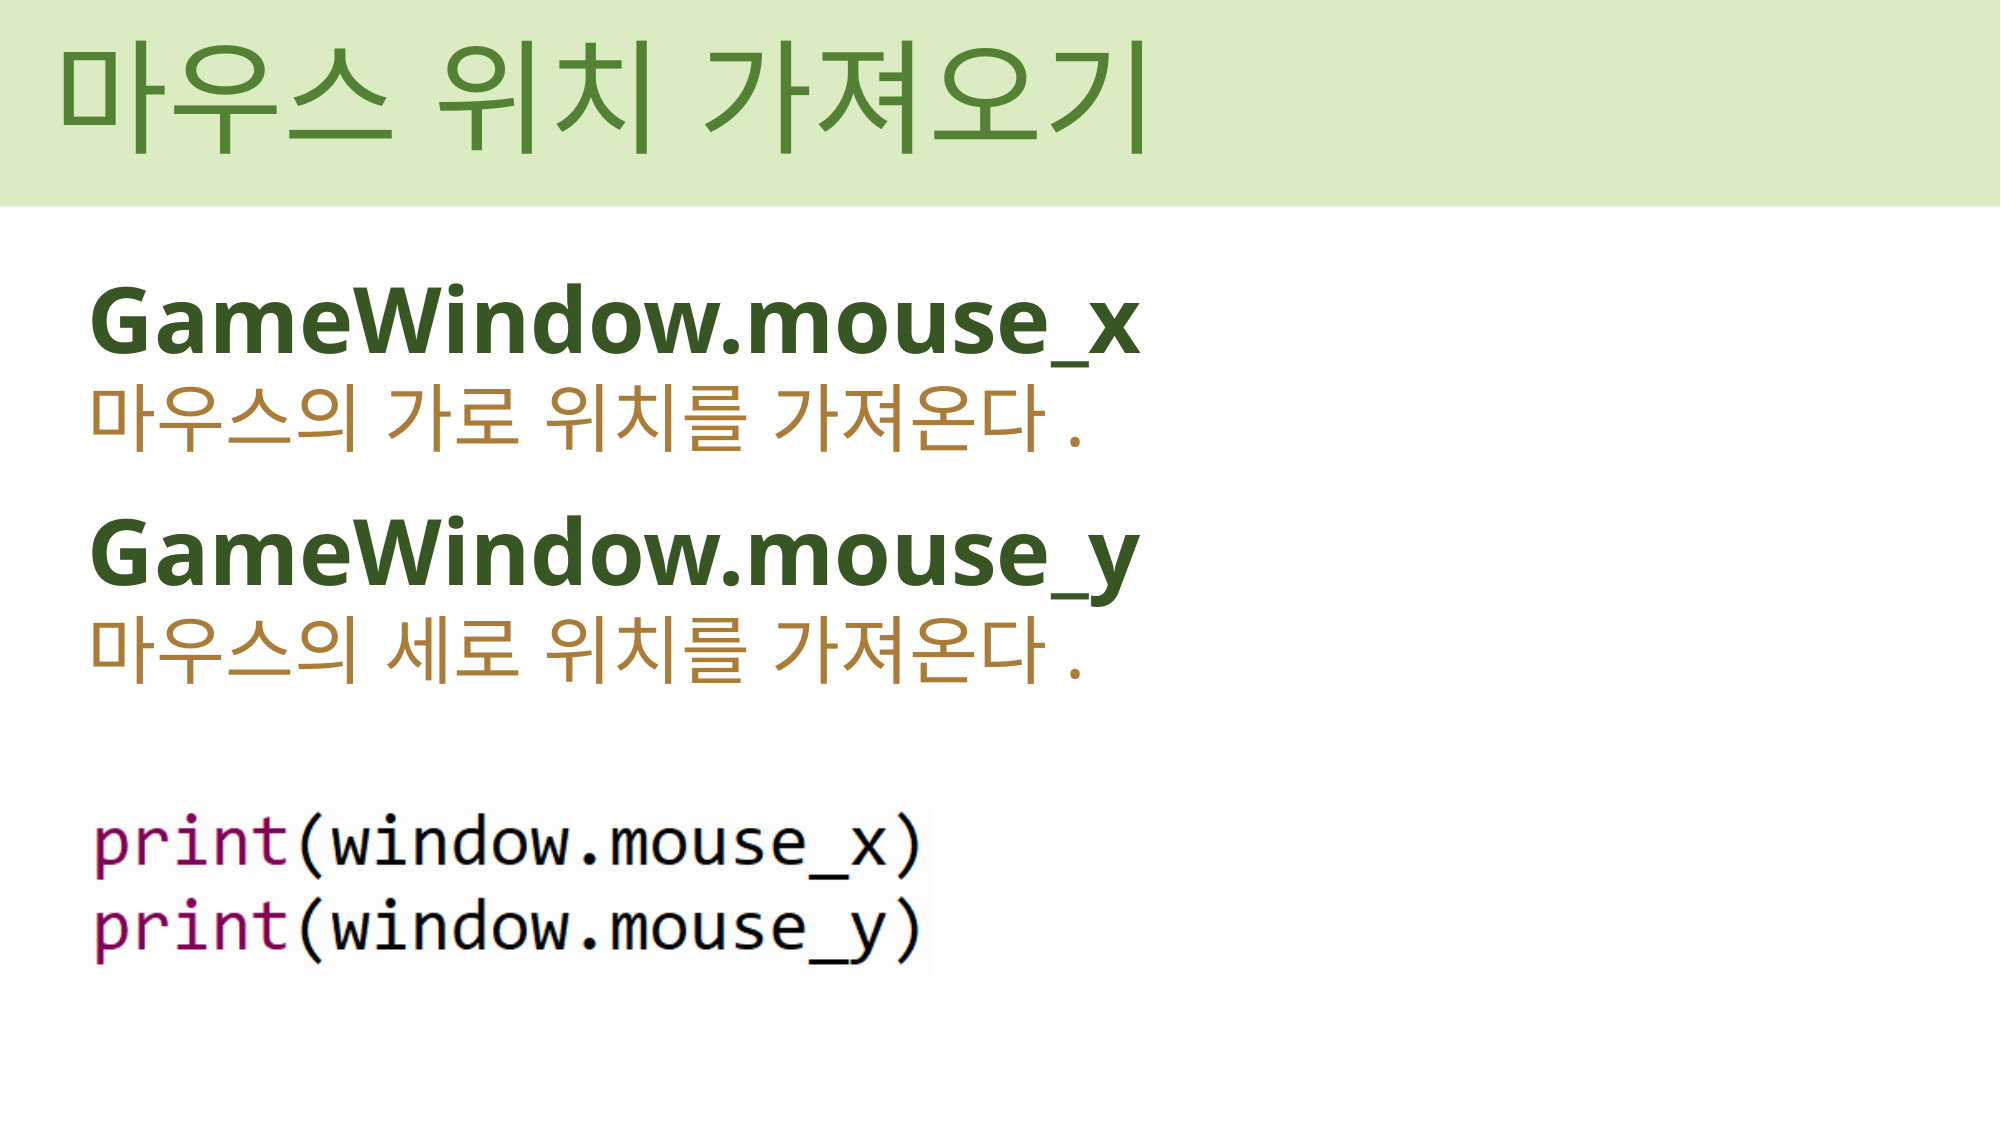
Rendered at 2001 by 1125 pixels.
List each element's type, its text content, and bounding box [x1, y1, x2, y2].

picture [87, 802, 932, 978]
text_box [0, 0, 2000, 207]
text_box 마우스 위치 가져오기 [38, 12, 1861, 178]
text_box GameWindow.mouse_x 마우스의 가로 위치를 가져온다. [73, 254, 1961, 470]
text_box GameWindow.mouse_y 마우스의 세로 위치를 가져온다. [73, 486, 1194, 701]
